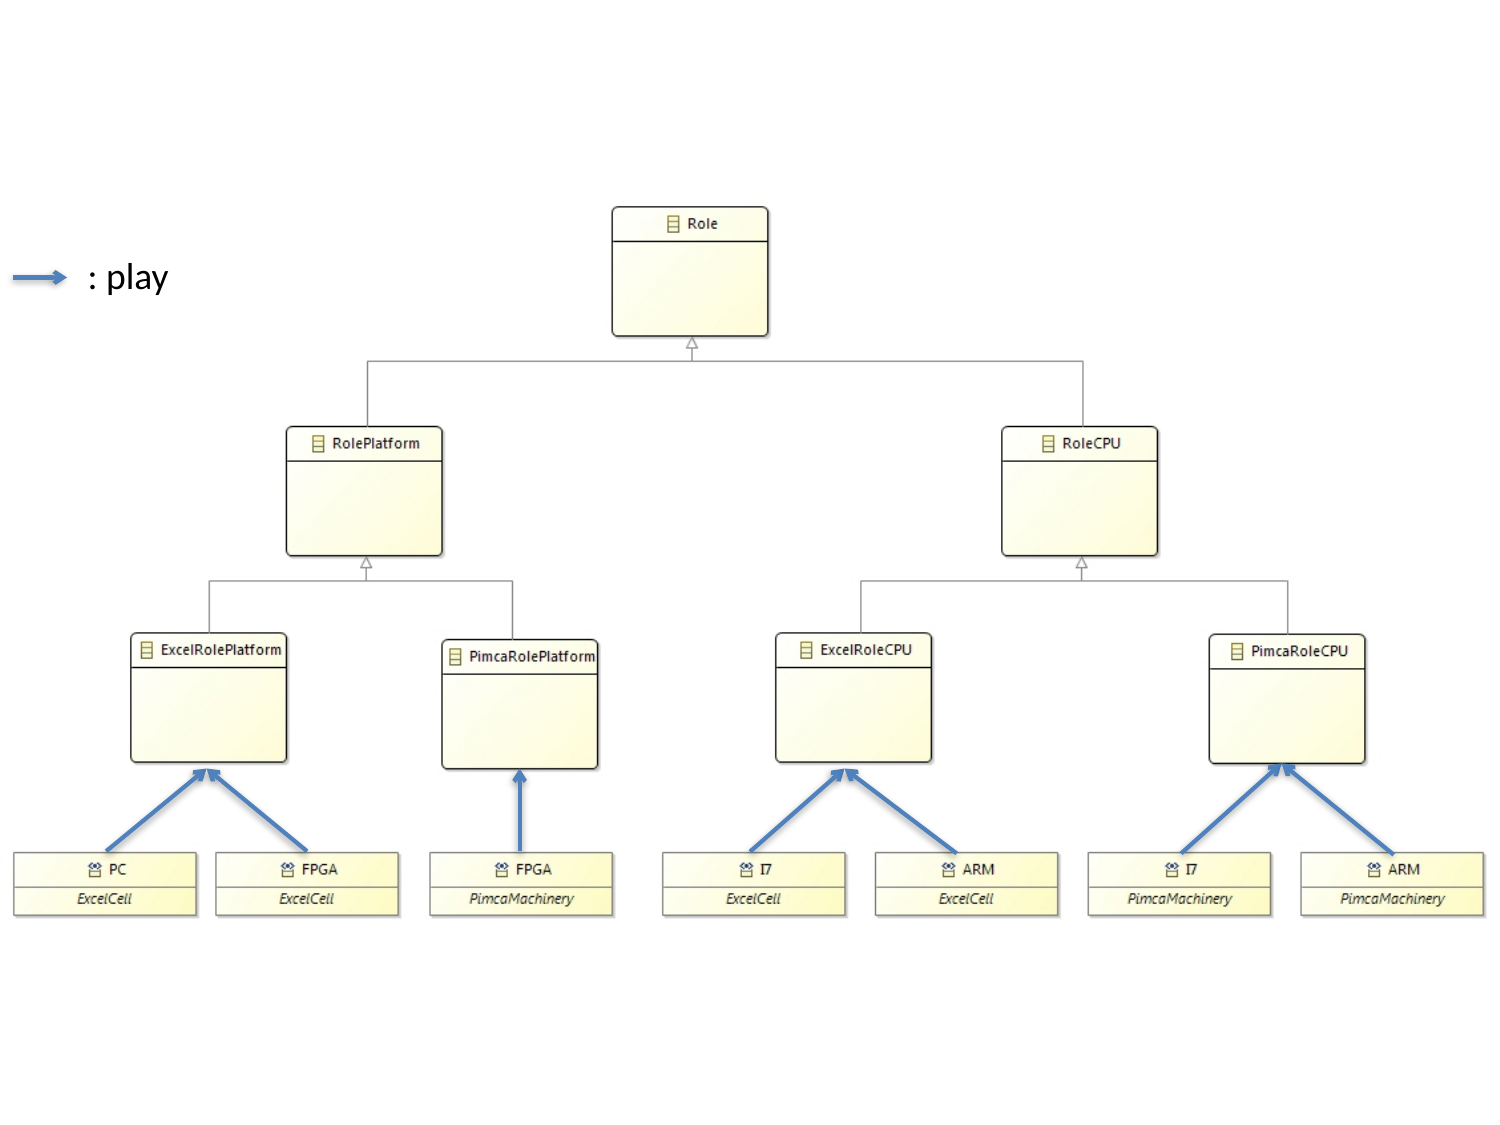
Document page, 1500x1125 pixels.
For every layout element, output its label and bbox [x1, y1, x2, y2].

text_box [1281, 763, 1394, 855]
text_box [749, 768, 842, 852]
text_box [1180, 762, 1280, 854]
text_box [105, 768, 204, 852]
text_box [844, 768, 957, 854]
text_box [206, 768, 308, 852]
picture [0, 193, 1500, 932]
